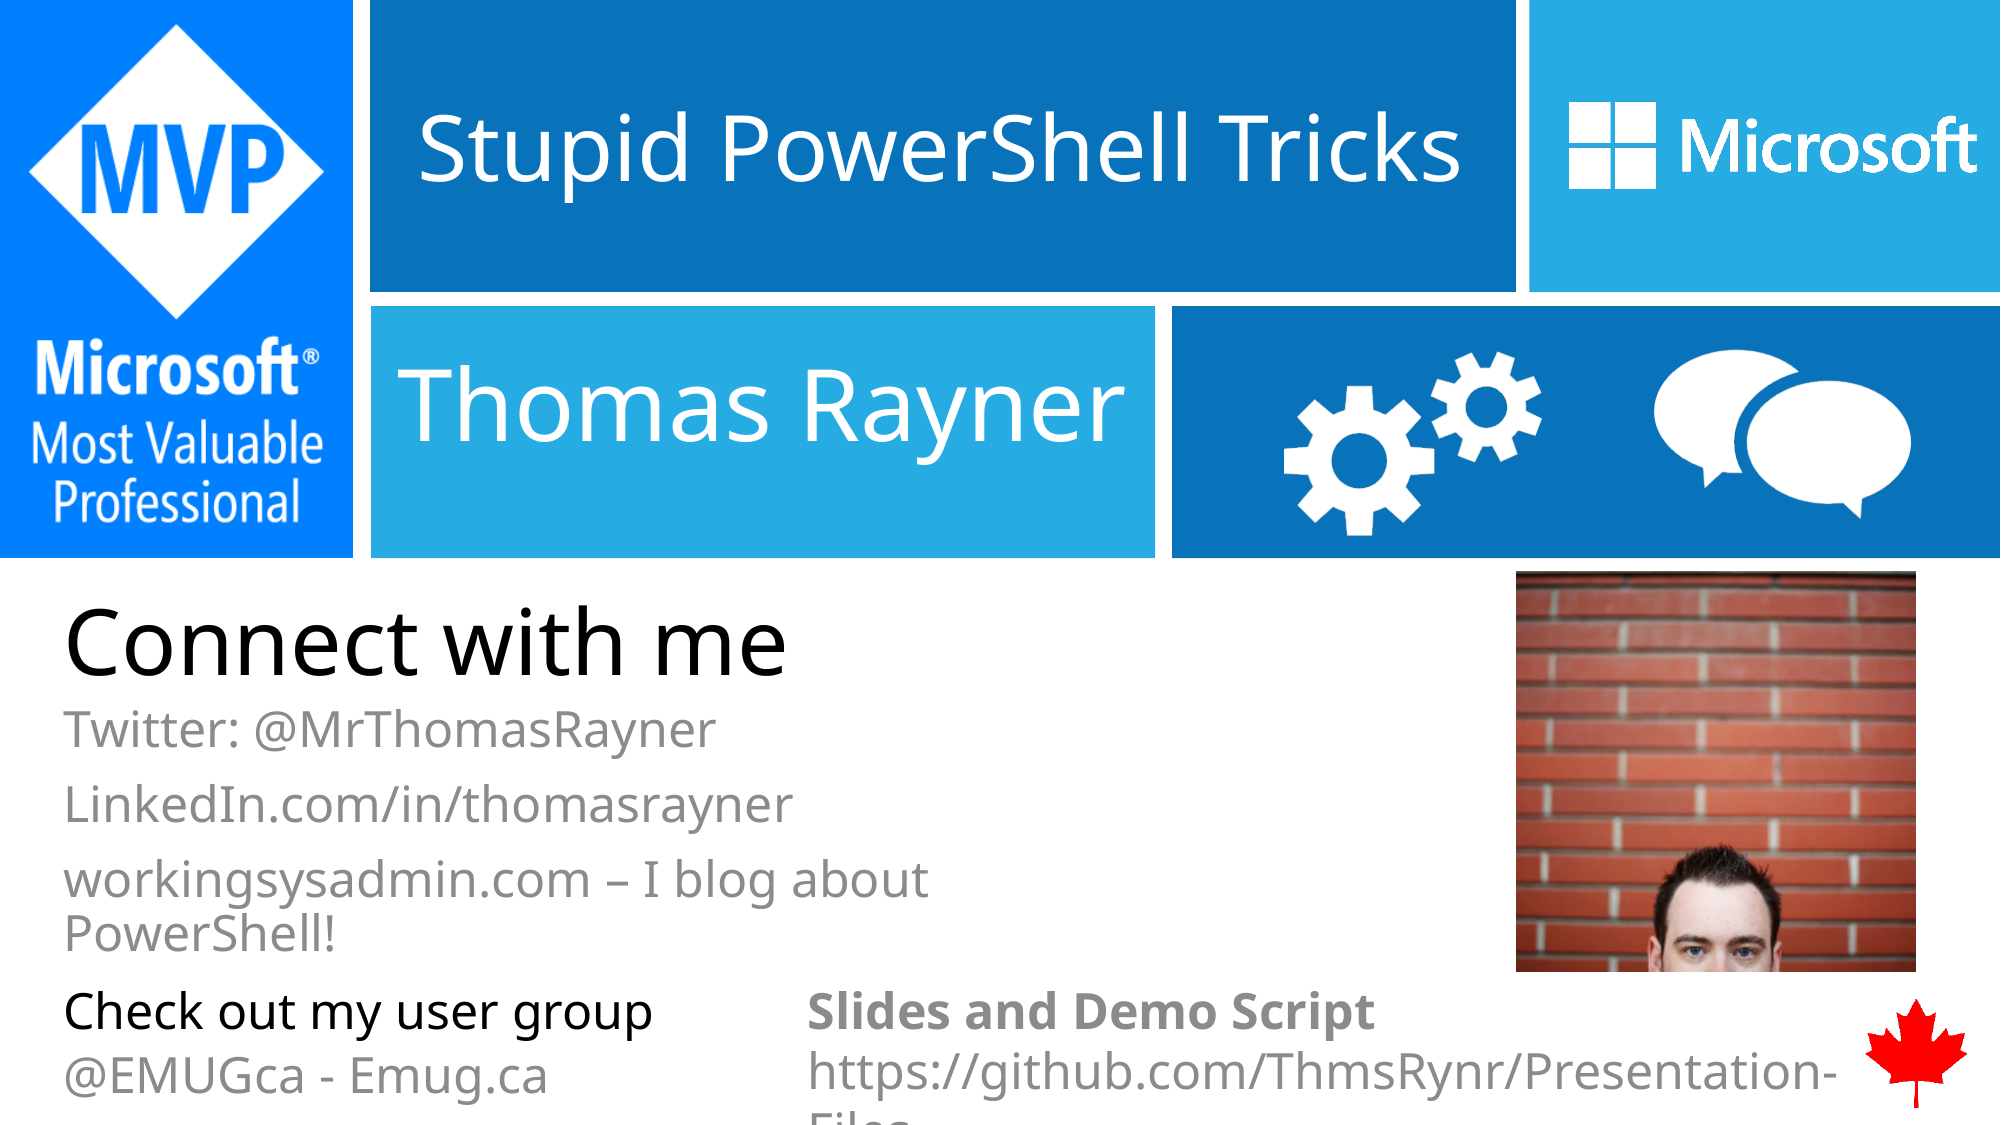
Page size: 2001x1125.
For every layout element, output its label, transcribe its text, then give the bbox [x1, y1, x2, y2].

picture [0, 0, 353, 558]
title Connect with me [48, 541, 848, 697]
list Twitter: @MrThomasRayner LinkedIn.com/in/thomasrayner workingsysadmin.com – I blog about PowerShell! [48, 697, 1217, 944]
picture [1861, 998, 1971, 1109]
picture [1654, 306, 1911, 563]
text_box Check out my user group [48, 886, 1066, 1049]
picture [1512, 49, 2001, 241]
text_box Slides and Demo Script https://github.com/ThmsRynr/Presentation-Files [792, 971, 1862, 1125]
text_box @EMUGca - Emug.ca [48, 1049, 731, 1125]
picture [1284, 315, 1916, 972]
